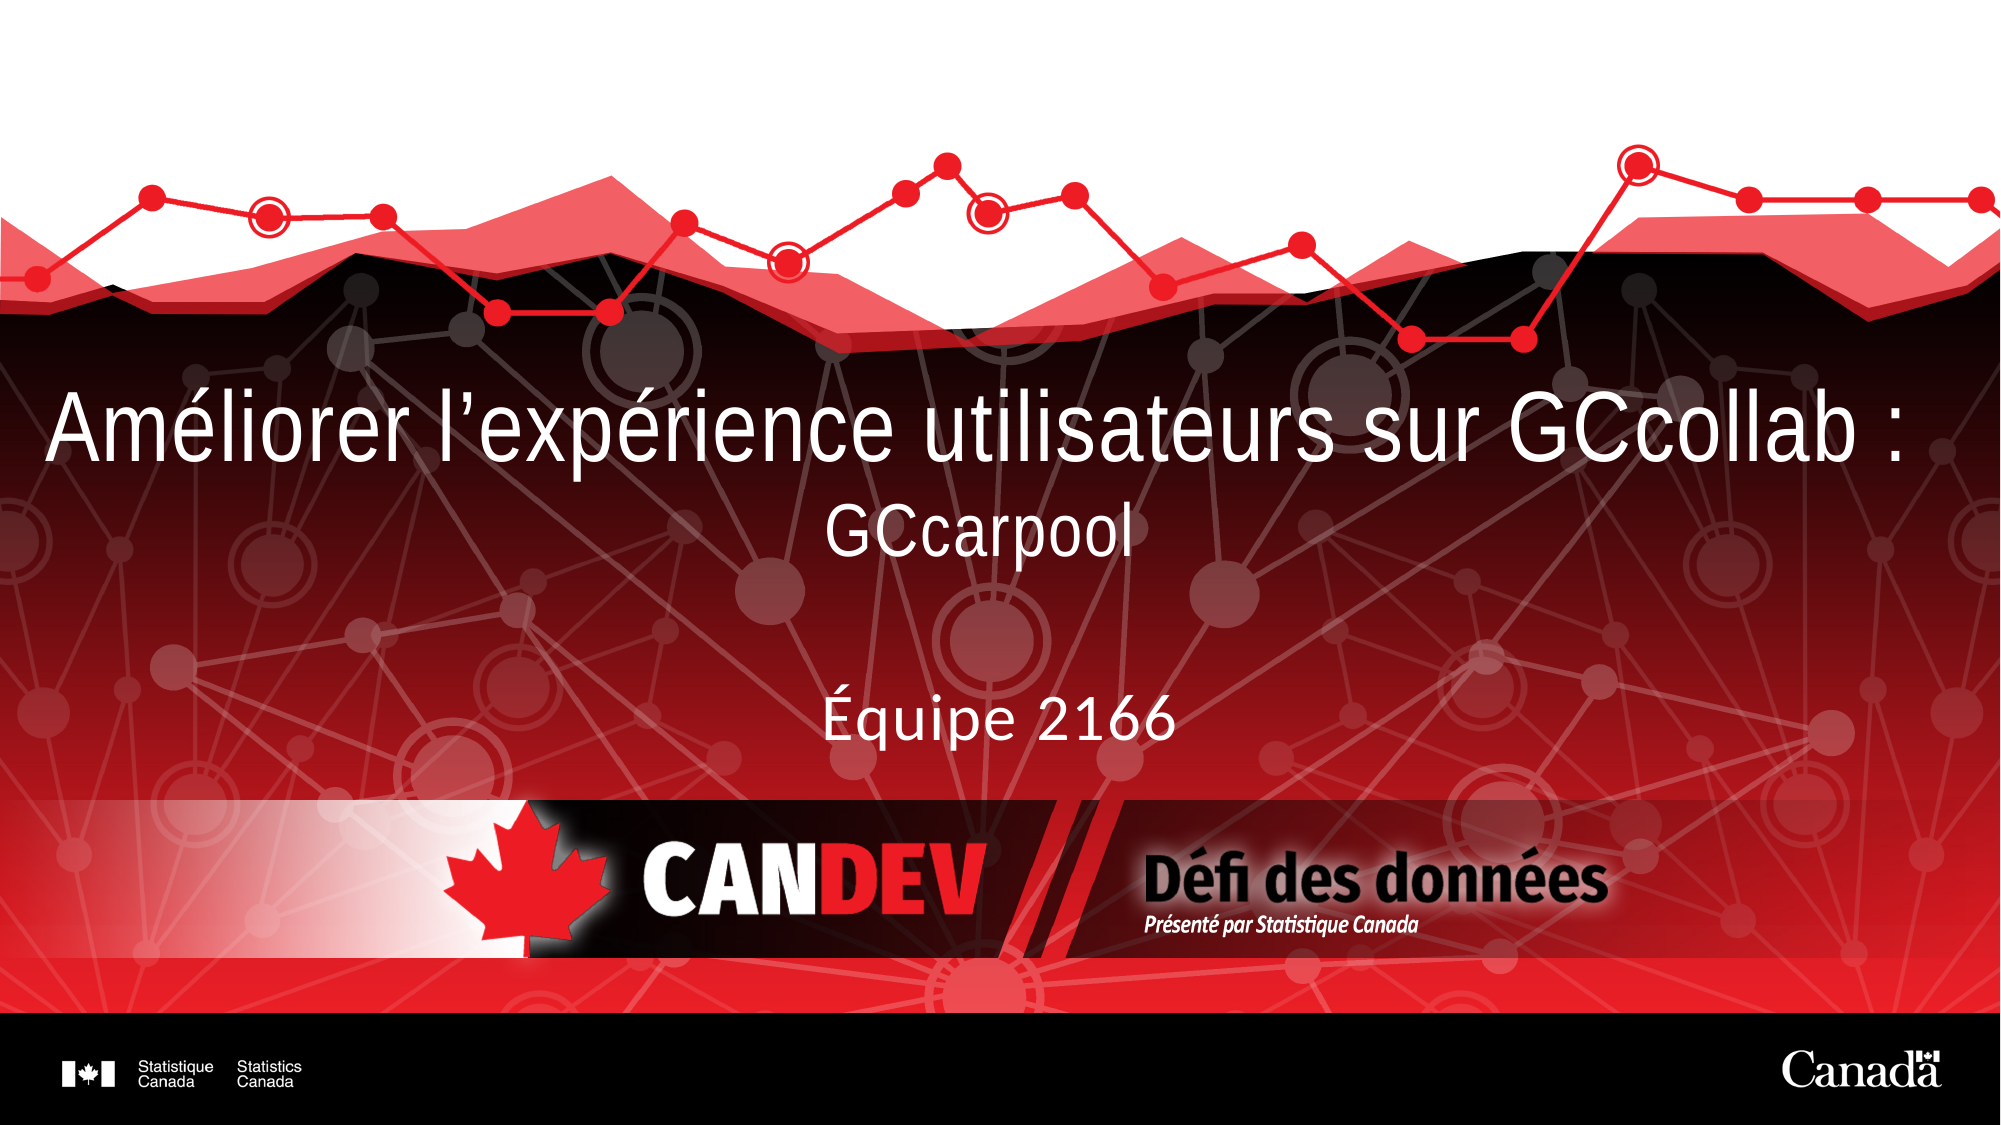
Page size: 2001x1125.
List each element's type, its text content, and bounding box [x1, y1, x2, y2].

picture [0, 0, 2001, 1125]
subtitle Équipe 2166 [19, 666, 1980, 767]
title Améliorer l’expérience utilisateurs sur GCcollab : GCcarpool [0, 354, 1960, 498]
